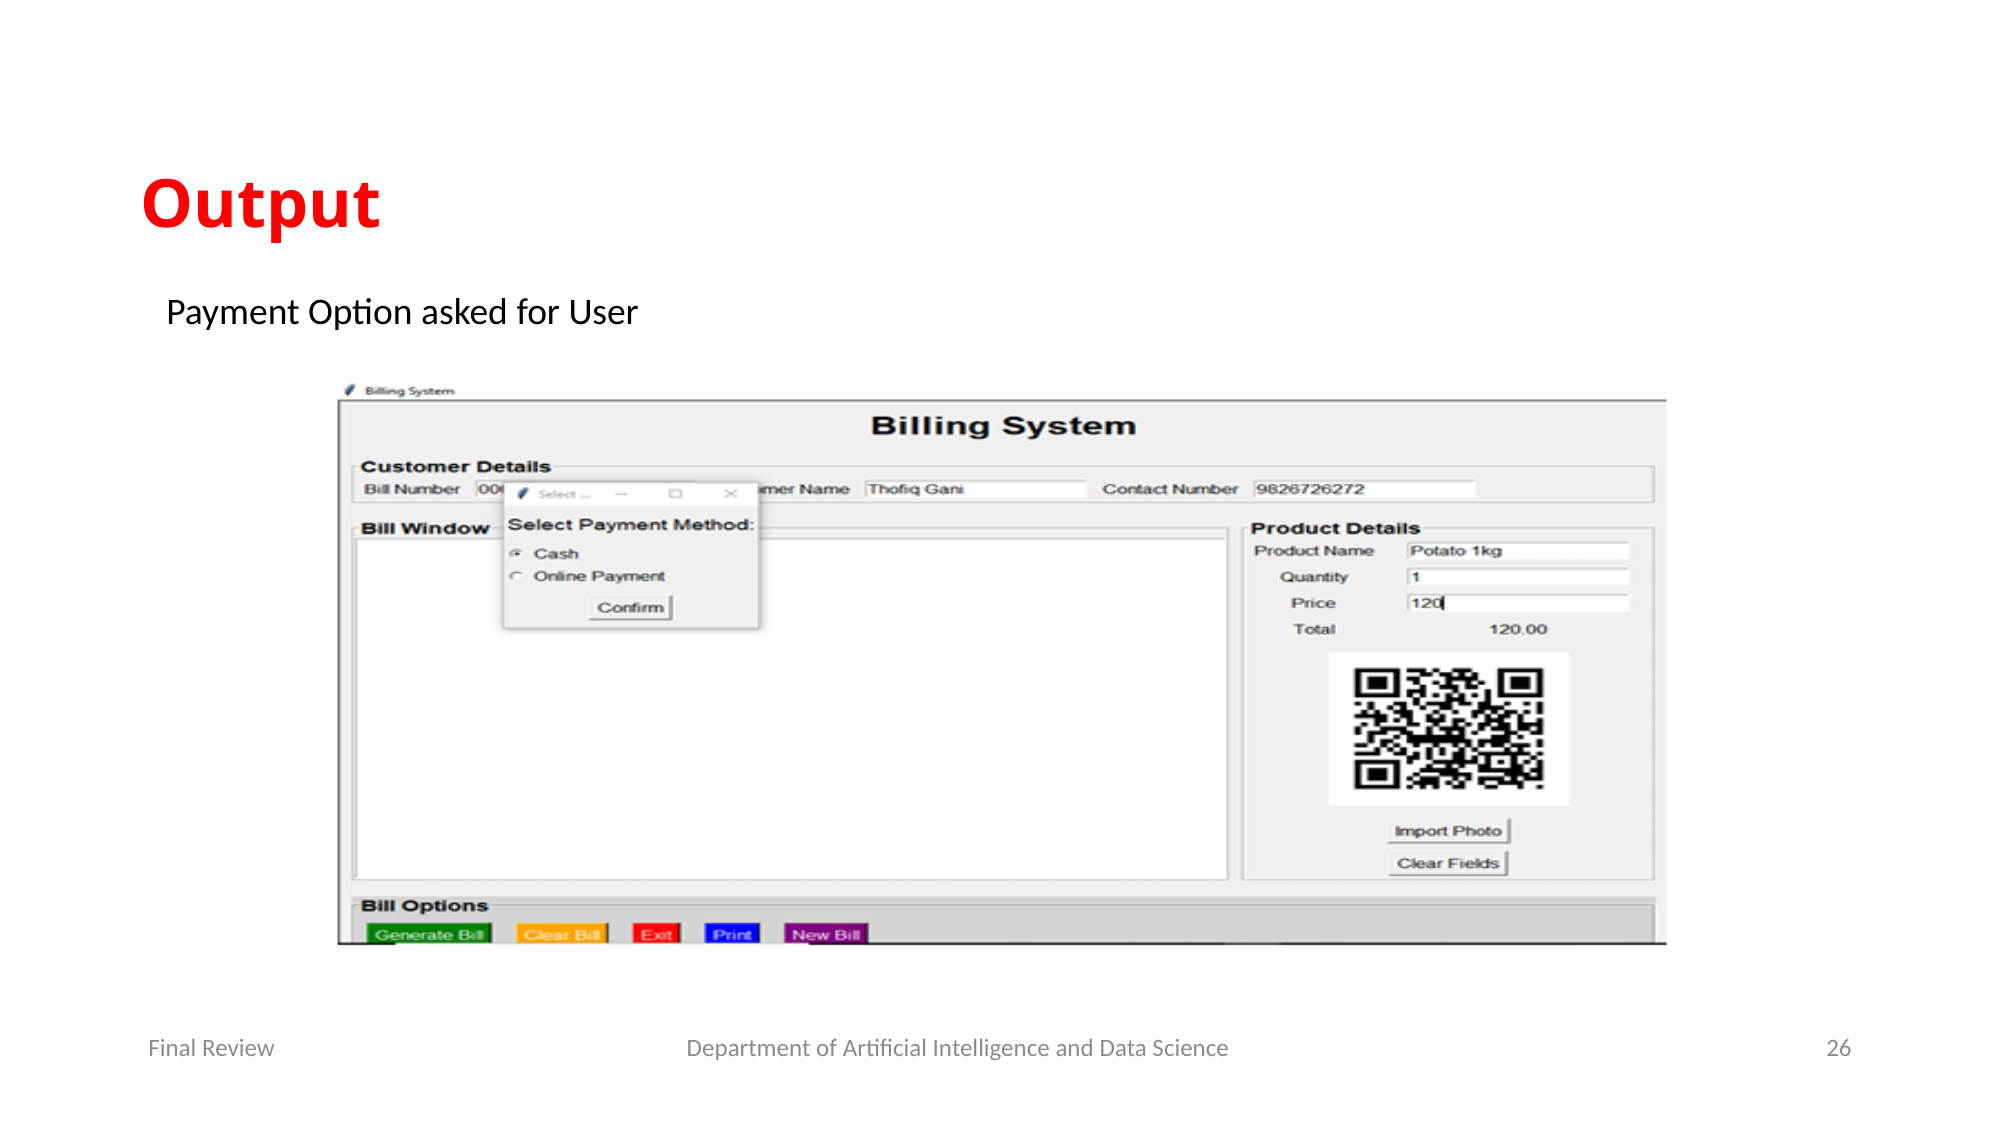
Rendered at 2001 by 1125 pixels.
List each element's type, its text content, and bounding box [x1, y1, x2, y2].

slide_number Final Review [133, 1024, 567, 1103]
title Output [125, 50, 1876, 250]
footer Department of Artificial Intelligence and Data Science [600, 1024, 1317, 1103]
slide_number 26 [1433, 1024, 1867, 1103]
picture [316, 370, 1696, 953]
text_box Payment Option asked for User [151, 279, 819, 340]
